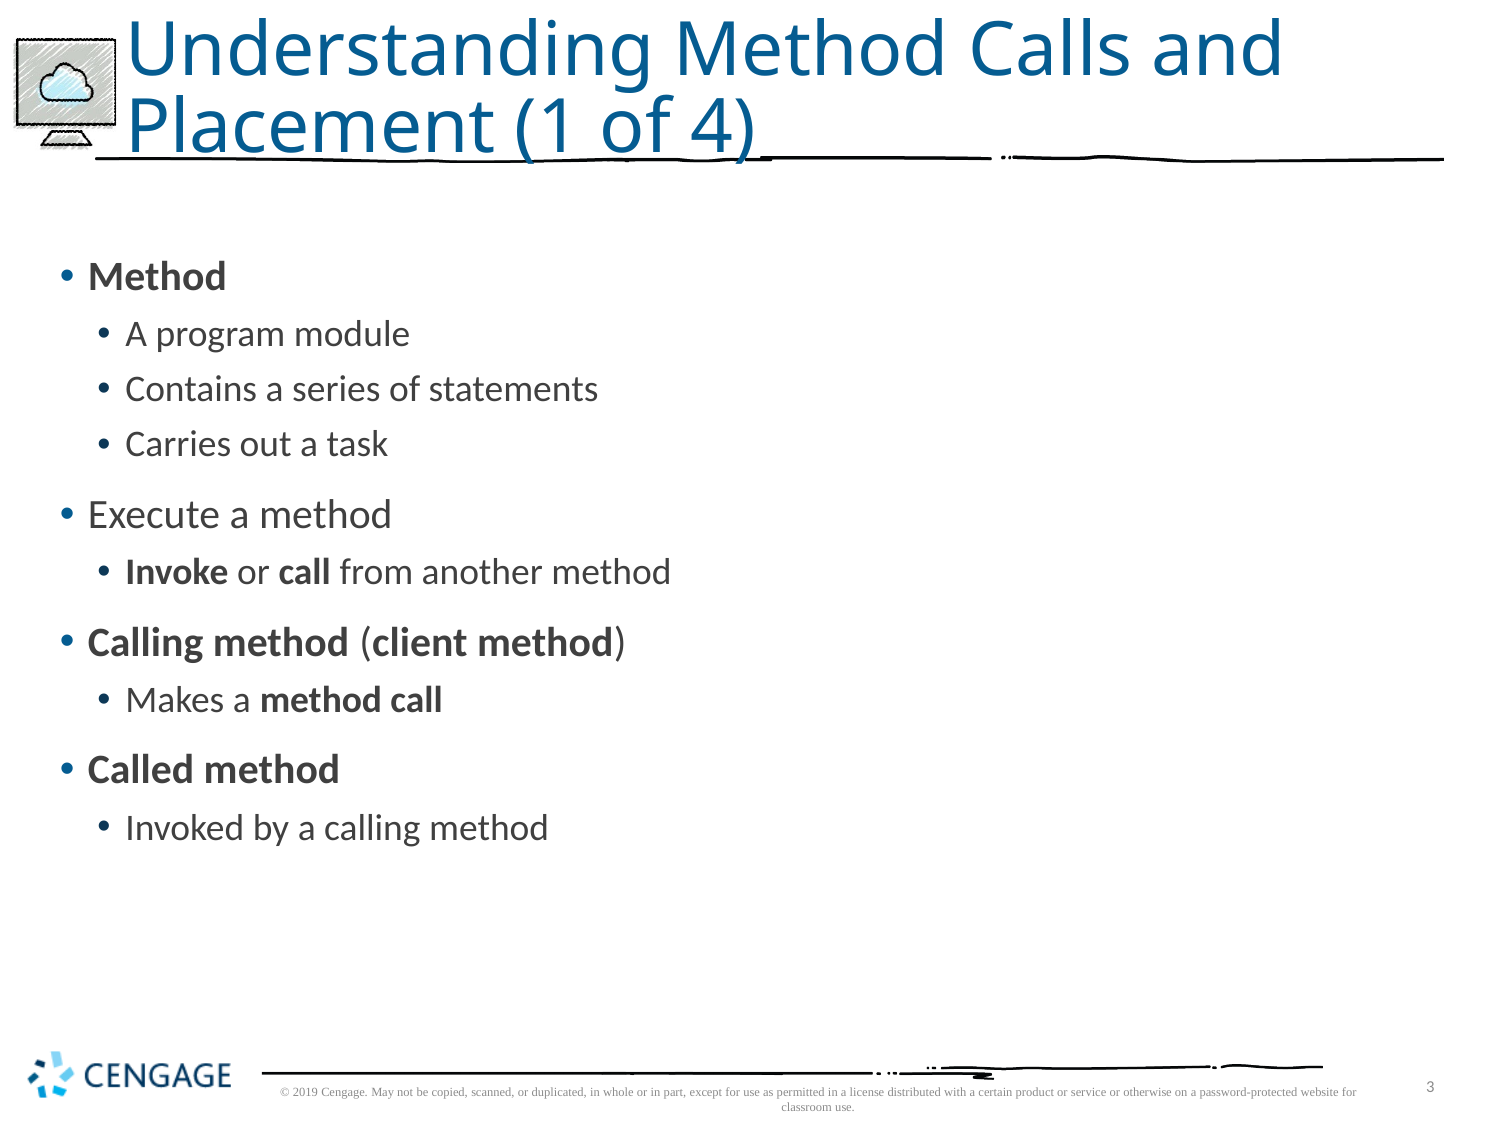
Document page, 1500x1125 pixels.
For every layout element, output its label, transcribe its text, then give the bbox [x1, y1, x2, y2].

picture [95, 155, 1444, 163]
footer © 2019 Cengage. May not be copied, scanned, or duplicated, in whole or in part, except for use as permitted in a license distributed with a certain product or service or otherwise on a password-protected website for classroom use. [261, 1079, 1375, 1120]
picture [261, 1064, 1323, 1079]
picture [12, 36, 117, 151]
picture [7, 1037, 244, 1111]
title Understanding Method Calls and Placement (1 of 4) [125, 66, 1442, 116]
list Method A program module Contains a series of statements Carries out a task Execute a method Invoke or call from another method Calling method (client method) Makes a method call Called method Invoked by a calling method [59, 252, 1441, 875]
